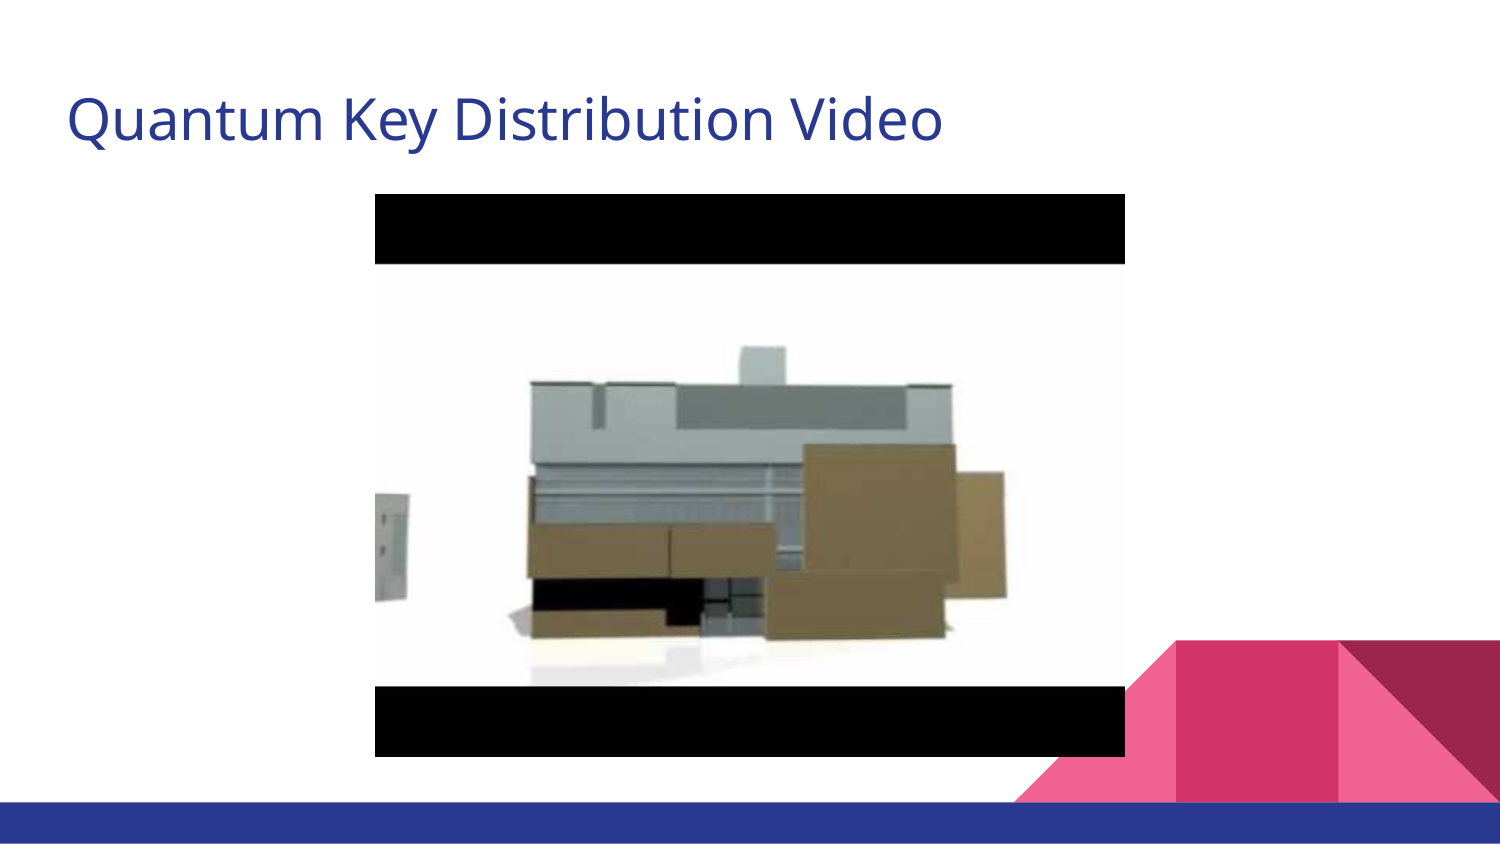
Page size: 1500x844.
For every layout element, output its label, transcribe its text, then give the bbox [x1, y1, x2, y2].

picture [374, 194, 1126, 758]
title Quantum Key Distribution Video [51, 67, 1449, 167]
